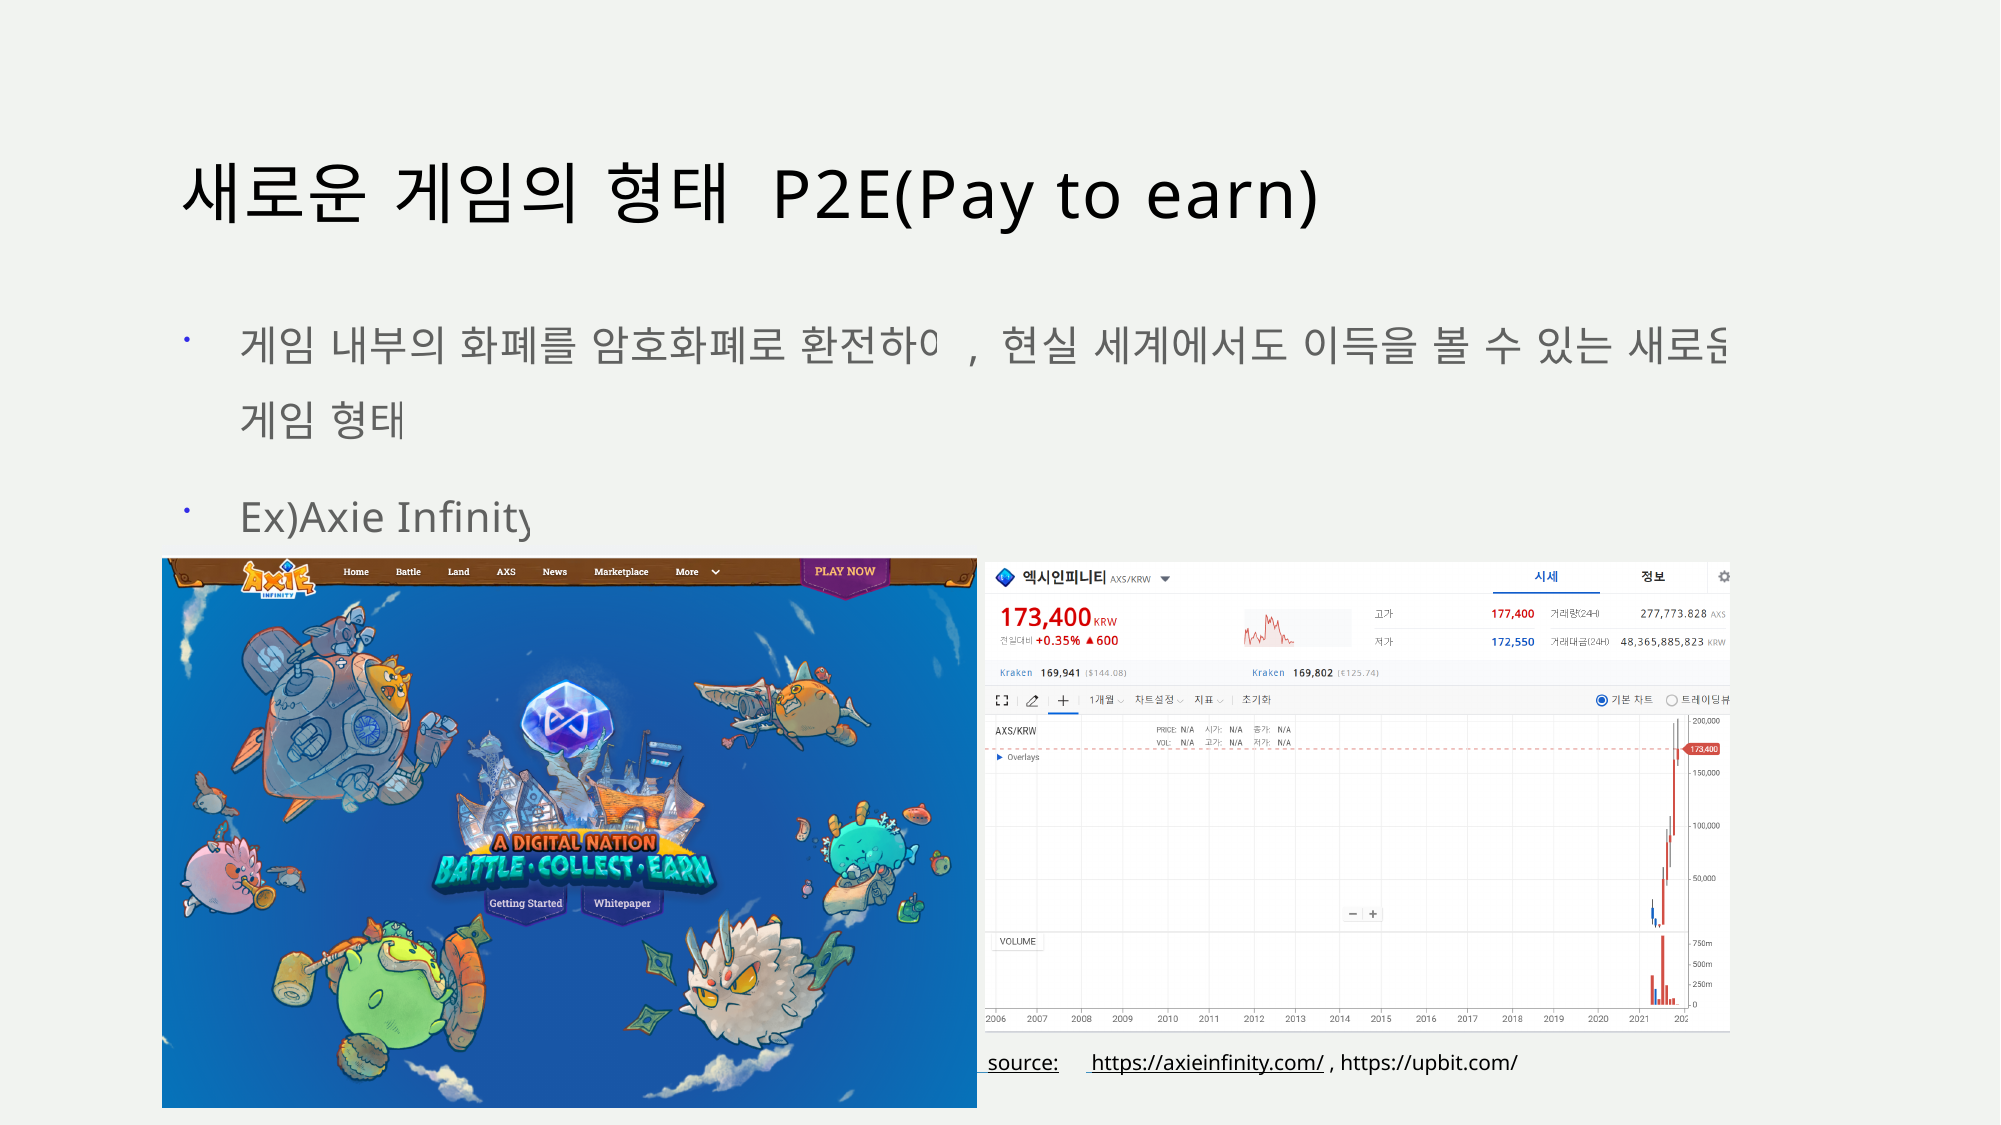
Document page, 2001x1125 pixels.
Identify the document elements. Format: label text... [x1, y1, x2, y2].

picture [162, 544, 978, 1108]
list 게임 내부의 화폐를 암호화폐로 환전하여, 현실 세계에서도 이득을 볼 수 있는 새로운 게임 형태 Ex)Axie Infinity [162, 276, 1838, 940]
title 새로운 게임의 형태 P2E(Pay to earn) [162, 64, 1838, 248]
text_box source: https://axieinfinity.com/ , https://upbit.com/ [978, 1041, 1963, 1085]
picture [985, 562, 1730, 1034]
